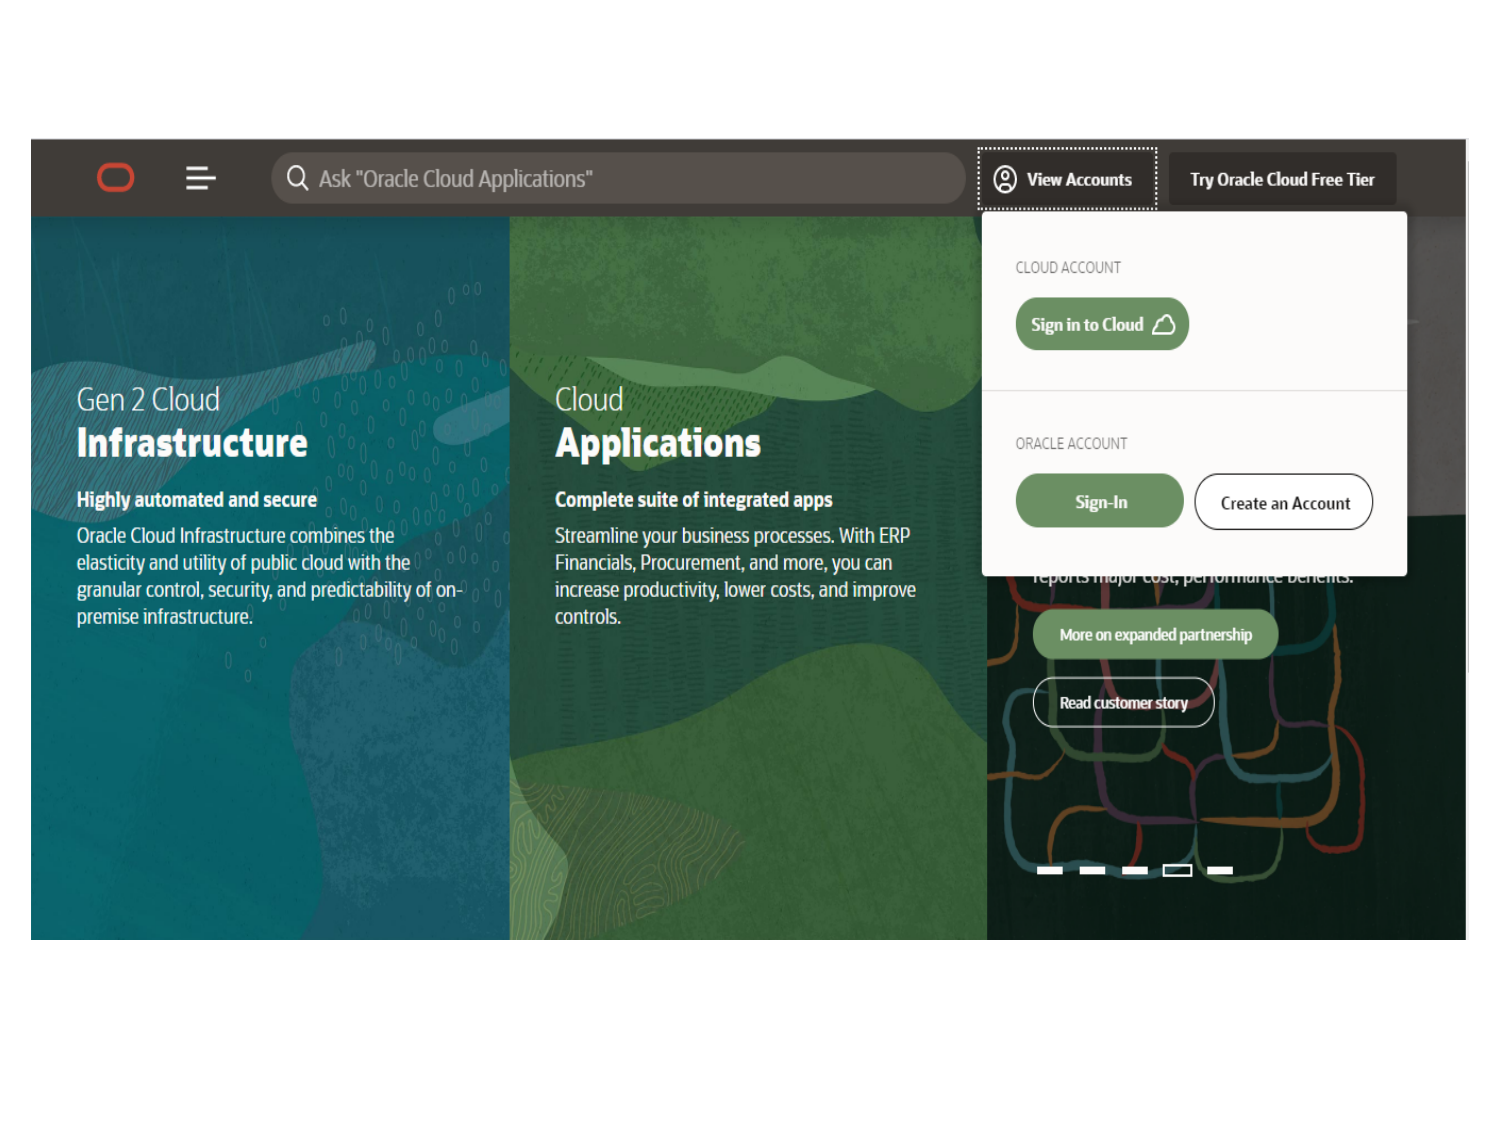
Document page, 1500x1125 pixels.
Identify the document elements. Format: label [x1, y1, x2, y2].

list [30, 137, 1469, 940]
